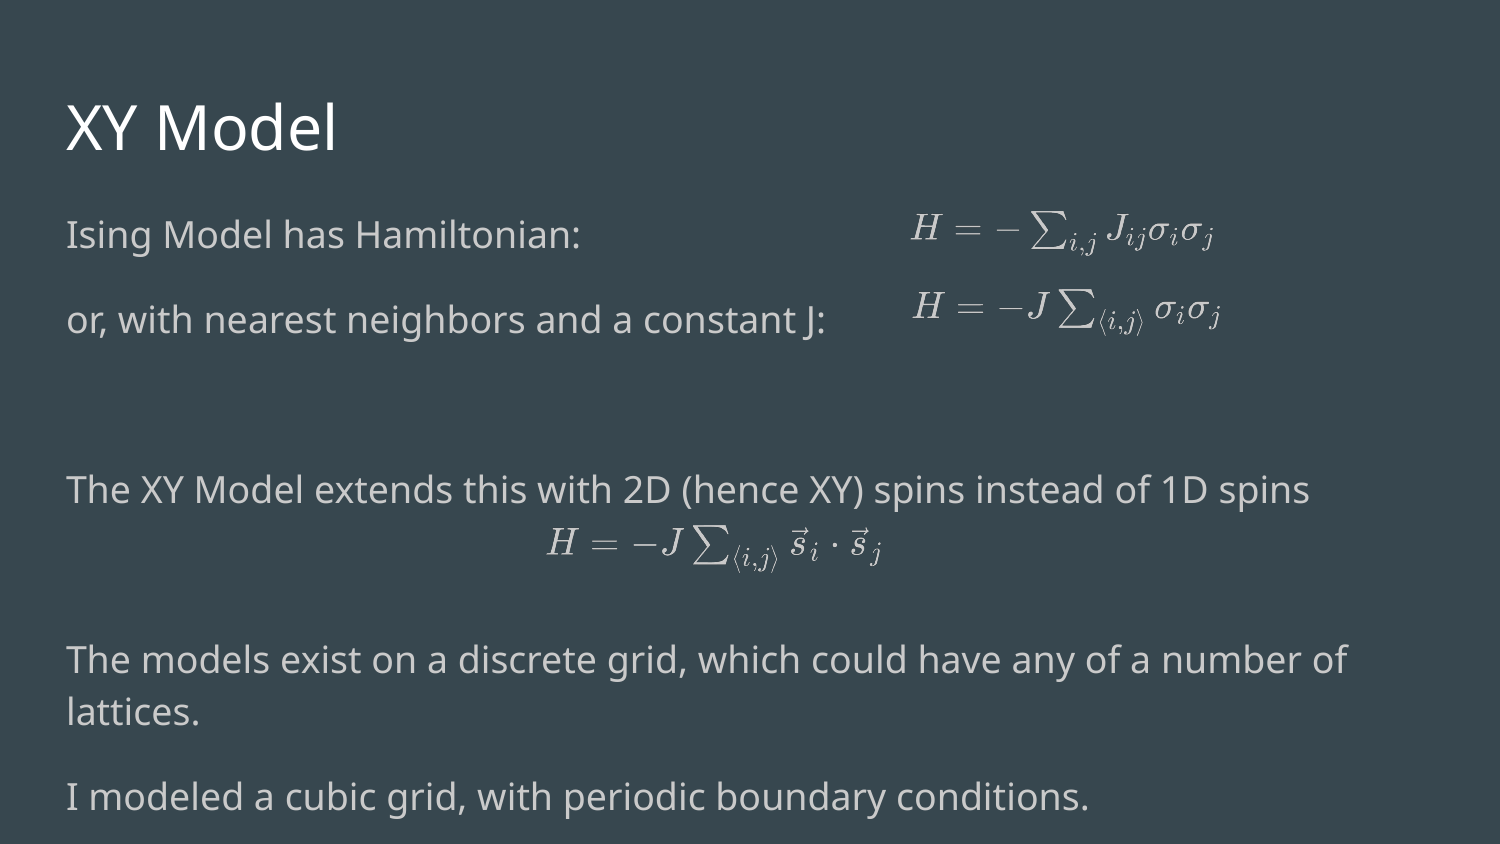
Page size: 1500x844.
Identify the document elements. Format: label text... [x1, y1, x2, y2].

picture [546, 525, 881, 573]
picture [912, 289, 1220, 336]
title XY Model [51, 72, 1449, 167]
picture [909, 211, 1213, 257]
list Ising Model has Hamiltonian: or, with nearest neighbors and a constant J: The XY Model extends this with 2D (hence XY) spins instead of 1D spins The models exist on a discrete grid, which could have any of a number of lattices. I modeled a cubic grid, with periodic boundary conditions. [51, 189, 1449, 750]
